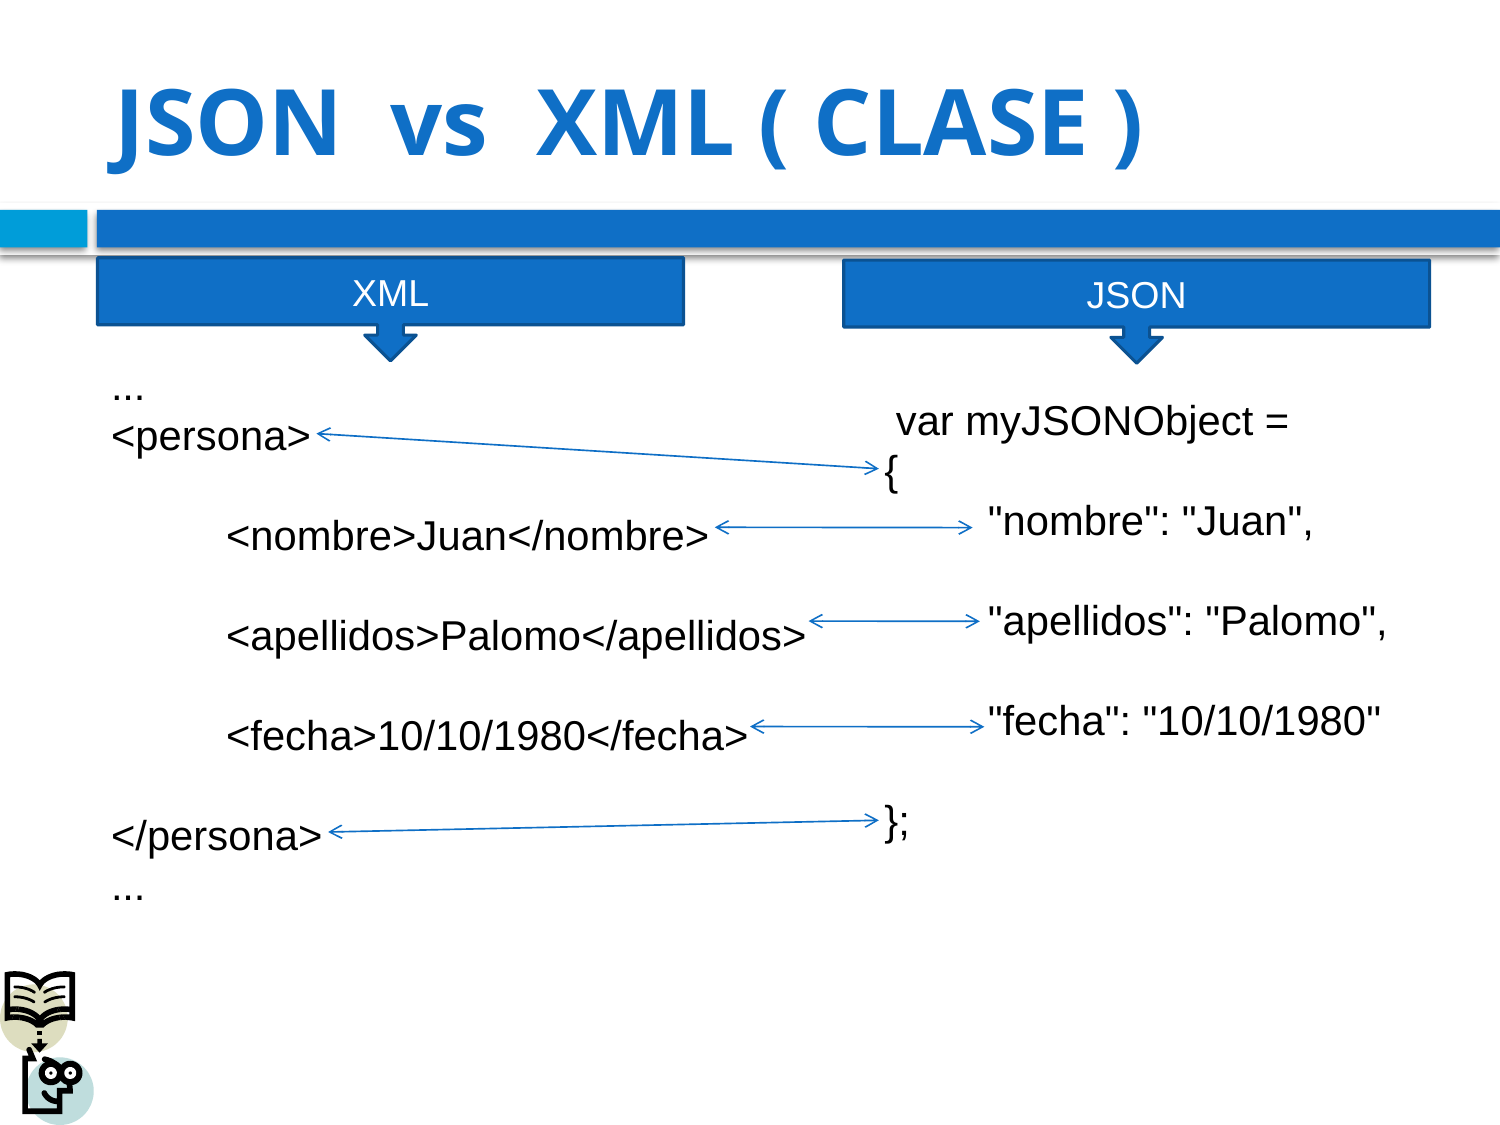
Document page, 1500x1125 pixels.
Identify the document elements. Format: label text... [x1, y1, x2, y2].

text_box var myJSONObject = { "nombre": "Juan", "apellidos": "Palomo", "fecha": "10/10/1980" }; [869, 386, 1403, 902]
picture [0, 970, 94, 1125]
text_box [327, 819, 880, 833]
text_box ... <persona> <nombre>Juan</nombre> <apellidos>Palomo</apellidos> <fecha>10/10/1980</fecha> </persona> ... [96, 351, 823, 917]
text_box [316, 433, 880, 469]
text_box XML [95, 256, 686, 362]
text_box JSON [842, 258, 1432, 365]
title json vs xml ( clase ) [99, 37, 1438, 201]
